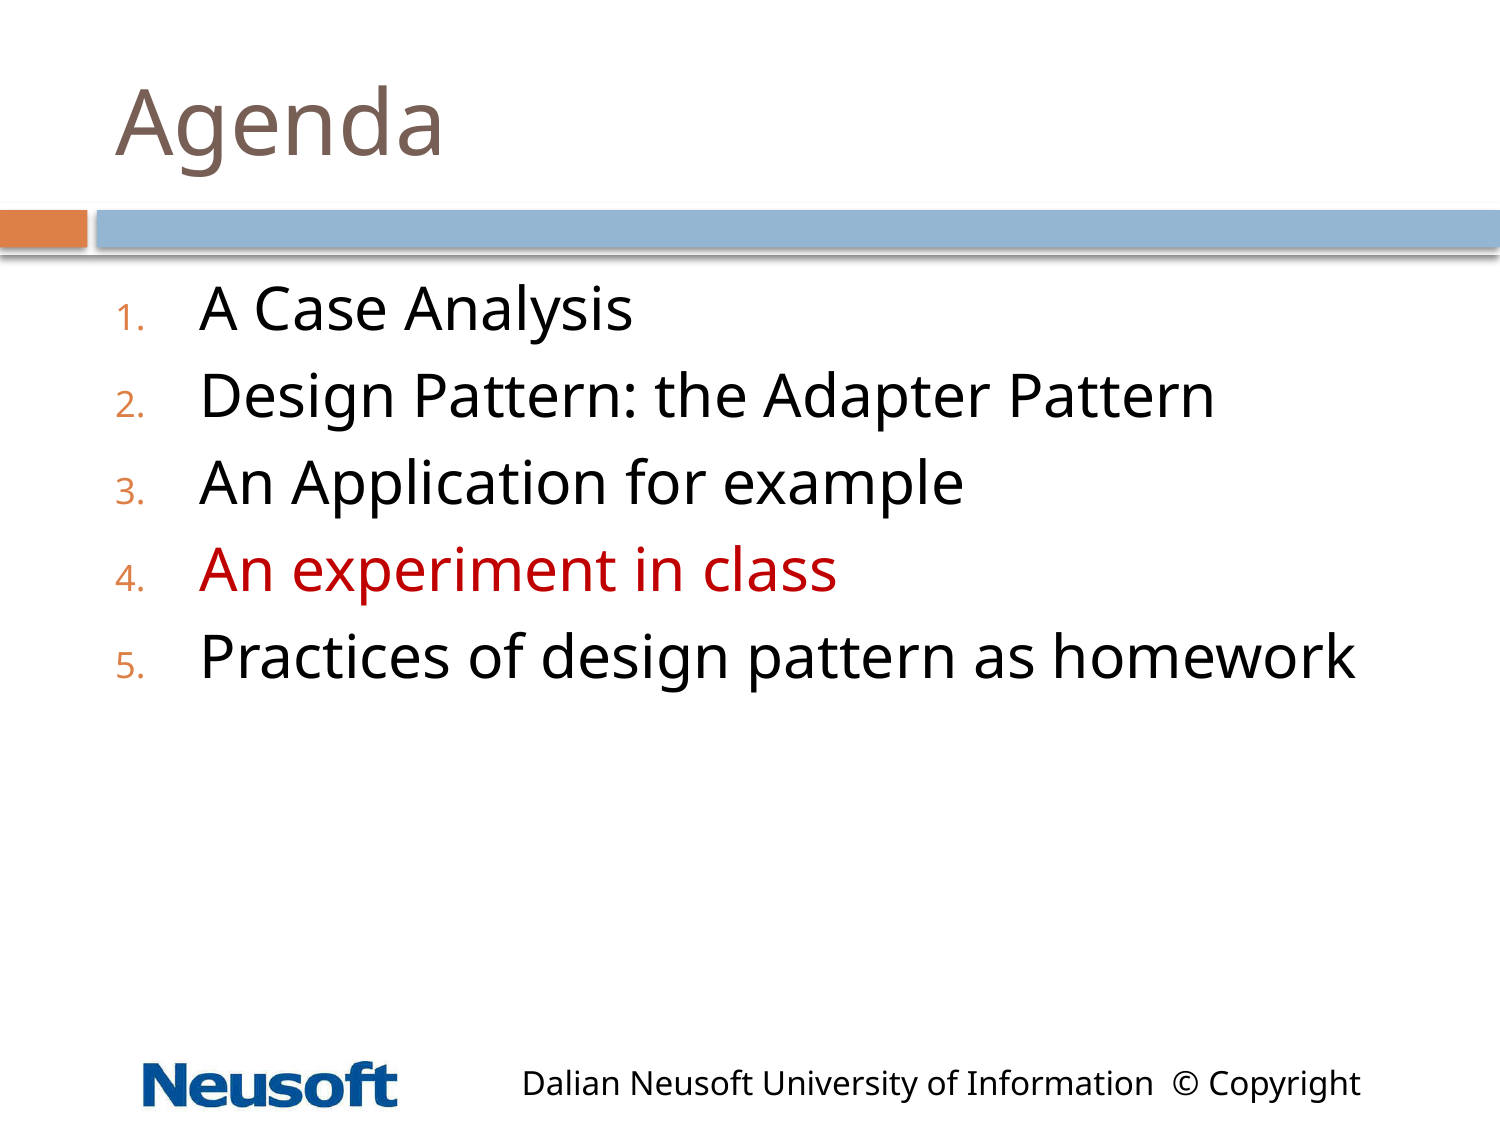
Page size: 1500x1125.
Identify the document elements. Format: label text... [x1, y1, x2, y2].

picture [140, 1054, 399, 1114]
list A Case Analysis Design Pattern: the Adapter Pattern An Application for example An experiment in class Practices of design pattern as homework [100, 262, 1438, 1000]
text_box Dalian Neusoft University of Information © Copyright [506, 1054, 1378, 1110]
title Agenda [100, 37, 1438, 200]
